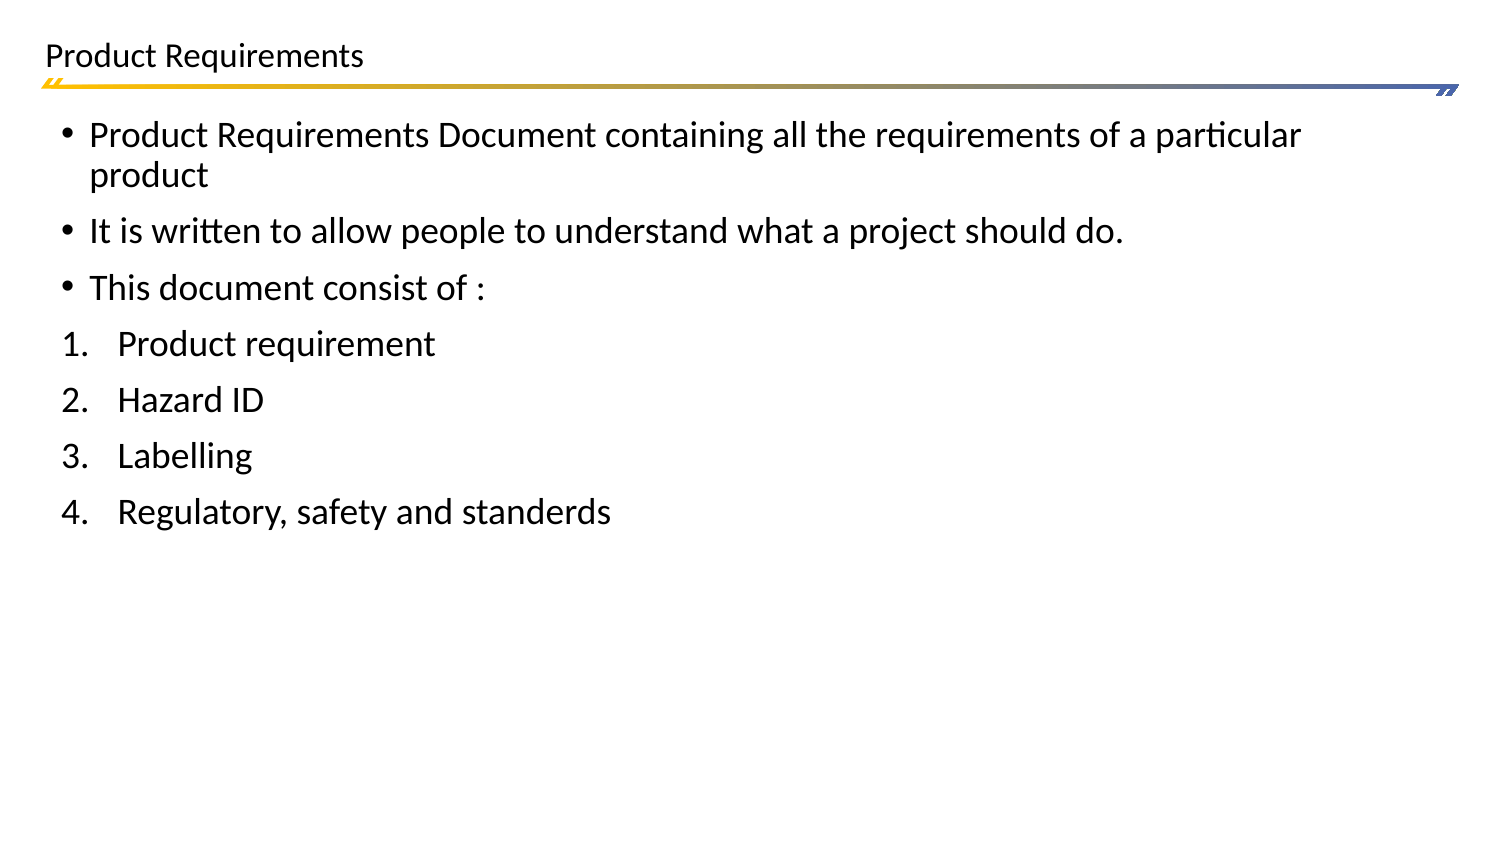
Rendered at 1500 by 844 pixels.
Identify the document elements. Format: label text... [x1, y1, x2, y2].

list Product Requirements Document containing all the requirements of a particular product It is written to allow people to understand what a project should do. This document consist of : Product requirement Hazard ID Labelling Regulatory, safety and standerds [50, 109, 1425, 797]
title Product Requirements [30, 0, 1450, 83]
